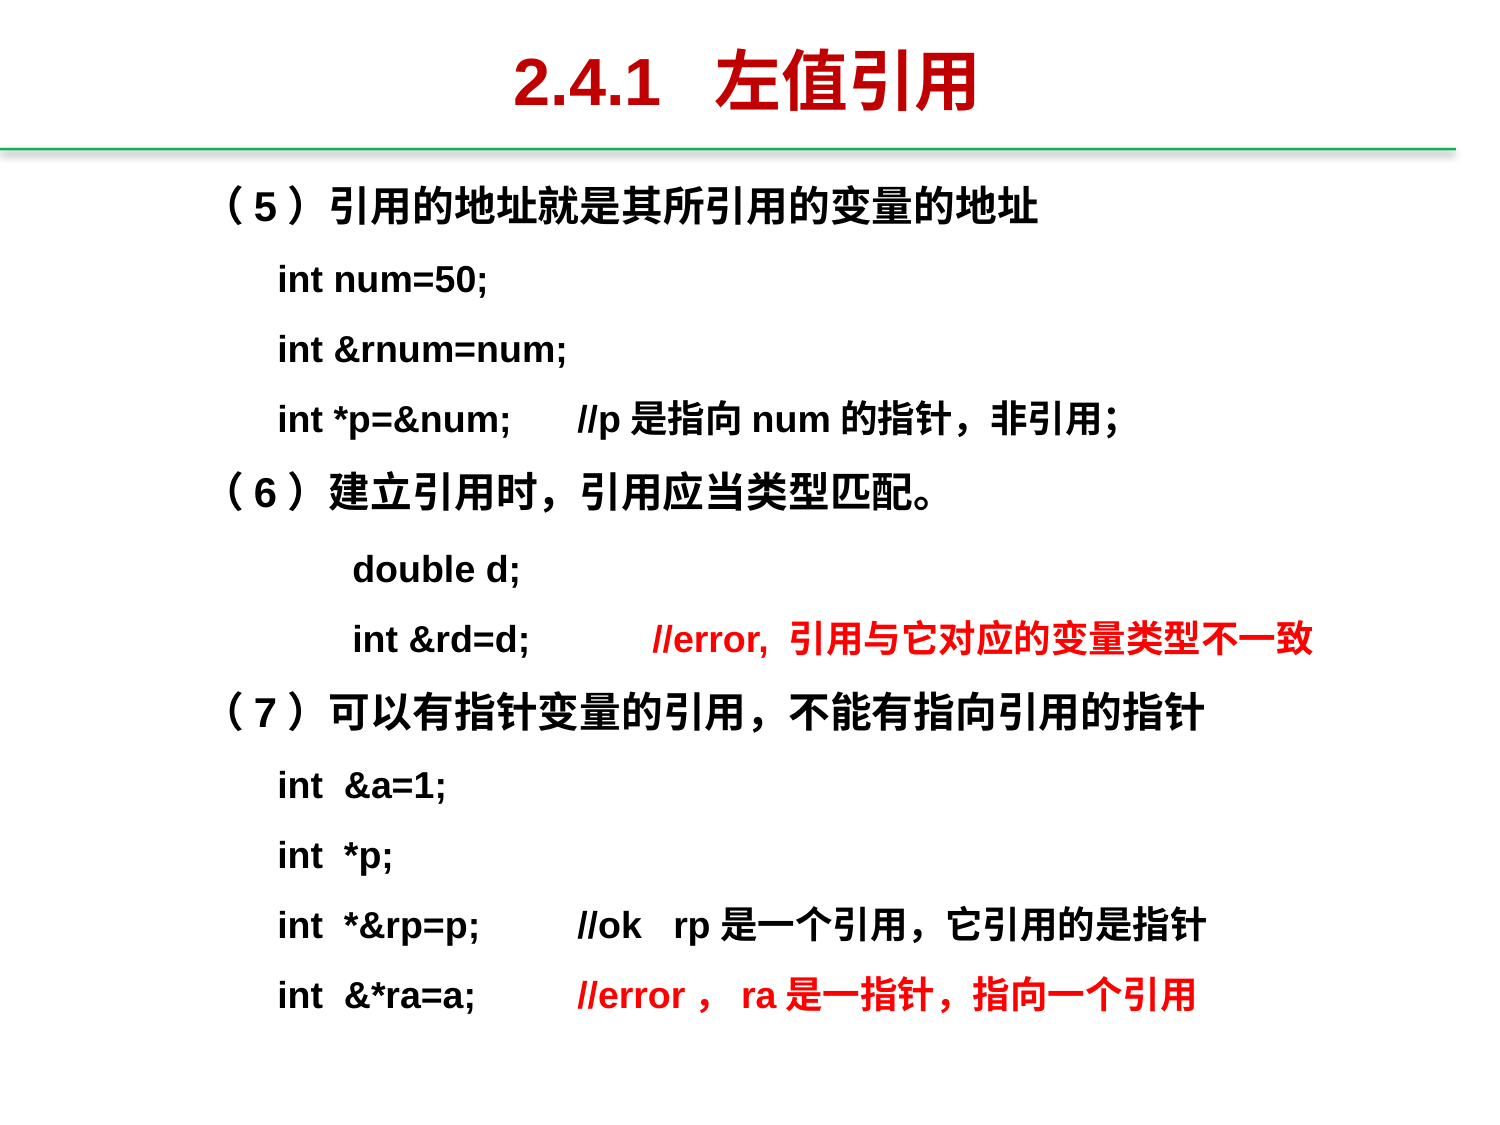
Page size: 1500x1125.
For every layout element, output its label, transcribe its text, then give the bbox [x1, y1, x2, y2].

list （5）引用的地址就是其所引用的变量的地址 int num=50; int &rnum=num; int *p=&num; //p是指向num的指针，非引用； （6）建立引用时，引用应当类型匹配。 double d; int &rd=d; //error, 引用与它对应的变量类型不一致 （7）可以有指针变量的引用，不能有指向引用的指针 int &a=1; int *p; int *&rp=p; //ok rp是一个引用，它引用的是指针 int &*ra=a; //error，ra是一指针，指向一个引用 [112, 172, 1388, 1047]
title 2.4.1 左值引用 [110, 19, 1386, 139]
